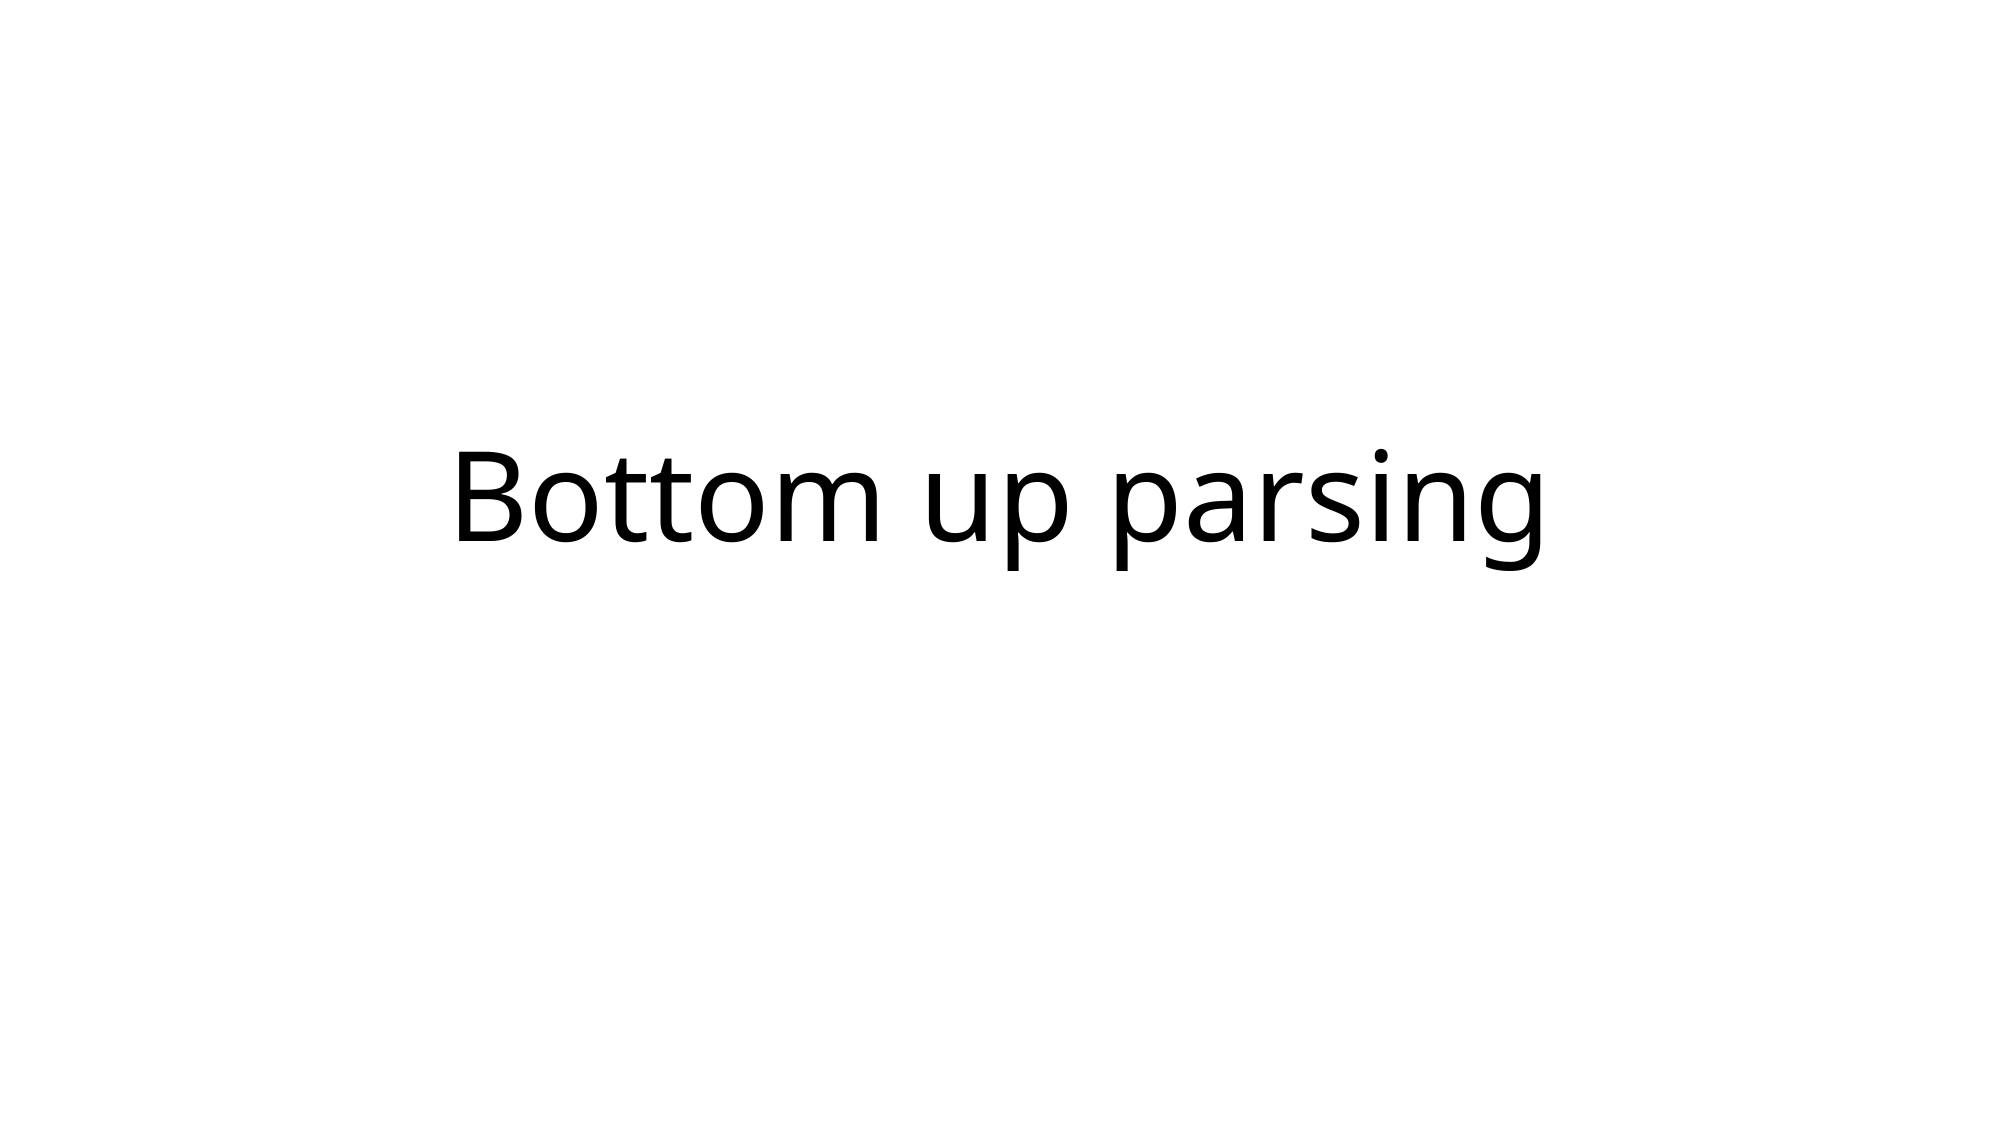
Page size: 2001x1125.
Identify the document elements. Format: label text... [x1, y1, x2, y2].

title Bottom up parsing [249, 184, 1750, 576]
